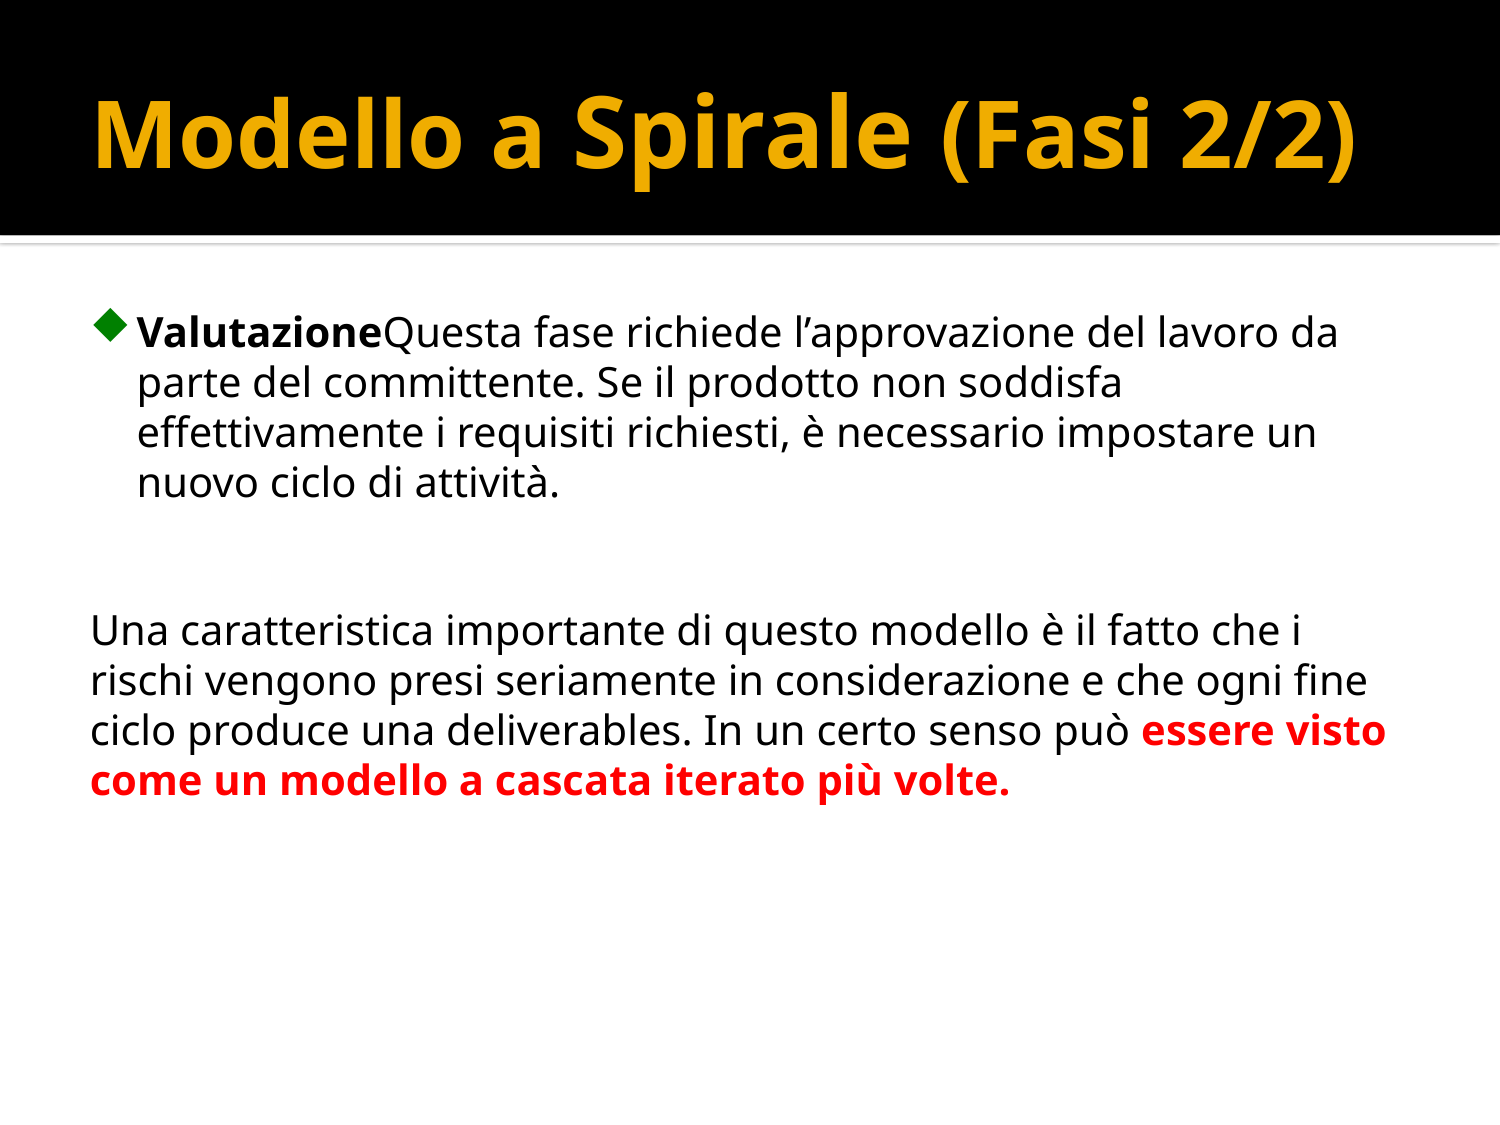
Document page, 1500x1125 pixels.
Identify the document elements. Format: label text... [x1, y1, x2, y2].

text_box Una caratteristica importante di questo modello è il fatto che i rischi vengono presi seriamente in considerazione e che ogni fine ciclo produce una deliverables. In un certo senso può essere visto come un modello a cascata iterato più volte. [74, 596, 1425, 902]
title Modello a Spirale (Fasi 2/2) [75, 25, 1425, 231]
text_box Valutazione Questa fase richiede l’approvazione del lavoro da parte del committente. Se il prodotto non soddisfa effettivamente i requisiti richiesti, è necessario impostare un nuovo ciclo di attività. [74, 297, 1425, 513]
